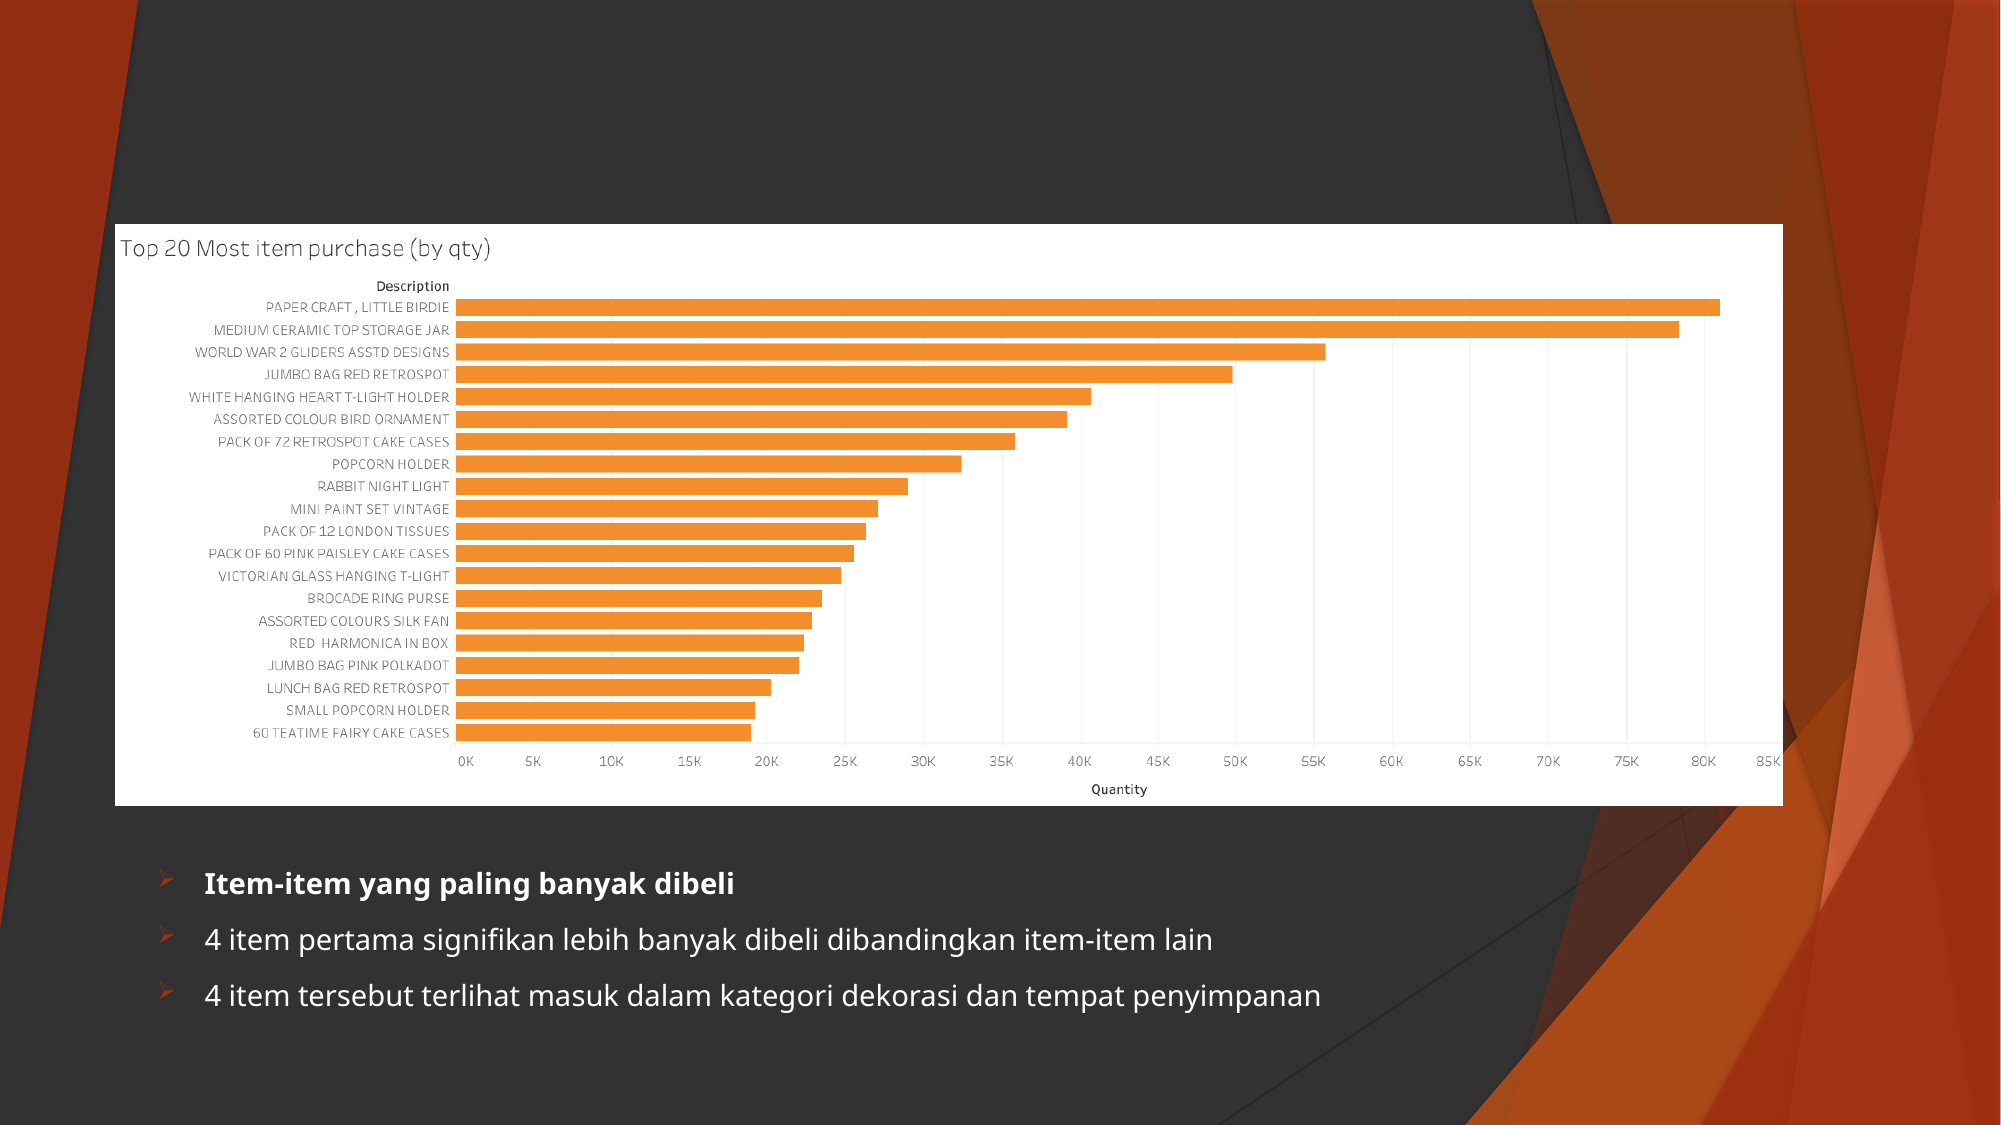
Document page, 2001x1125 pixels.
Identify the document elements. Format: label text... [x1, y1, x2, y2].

text_box Item-item yang paling banyak dibeli 4 item pertama signifikan lebih banyak dibeli dibandingkan item-item lain 4 item tersebut terlihat masuk dalam kategori dekorasi dan tempat penyimpanan [142, 857, 1649, 1125]
picture [114, 223, 1783, 806]
